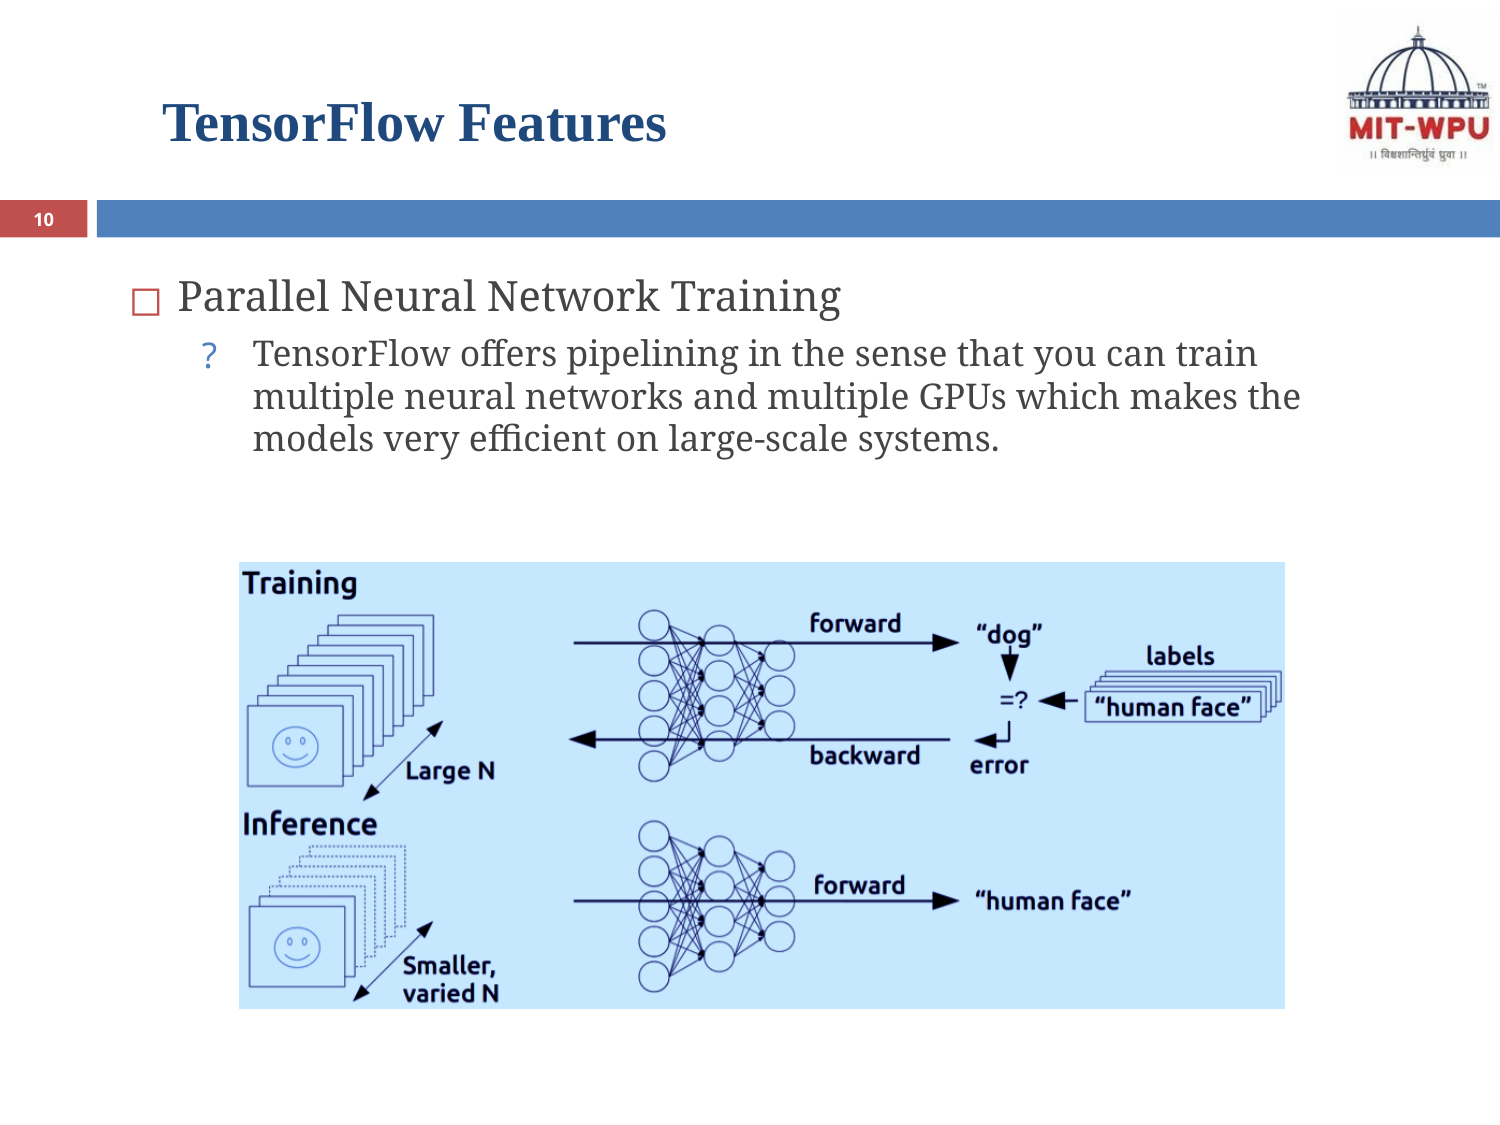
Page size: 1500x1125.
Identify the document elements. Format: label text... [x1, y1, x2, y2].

list Parallel Neural Network Training TensorFlow offers pipelining in the sense that you can train multiple neural networks and multiple GPUs which makes the models very efficient on large-scale systems. [87, 262, 1376, 1000]
title TensorFlow Features [147, 37, 1485, 200]
picture [1337, 12, 1500, 175]
slide_number 10 [0, 200, 88, 241]
picture [239, 562, 1285, 1009]
